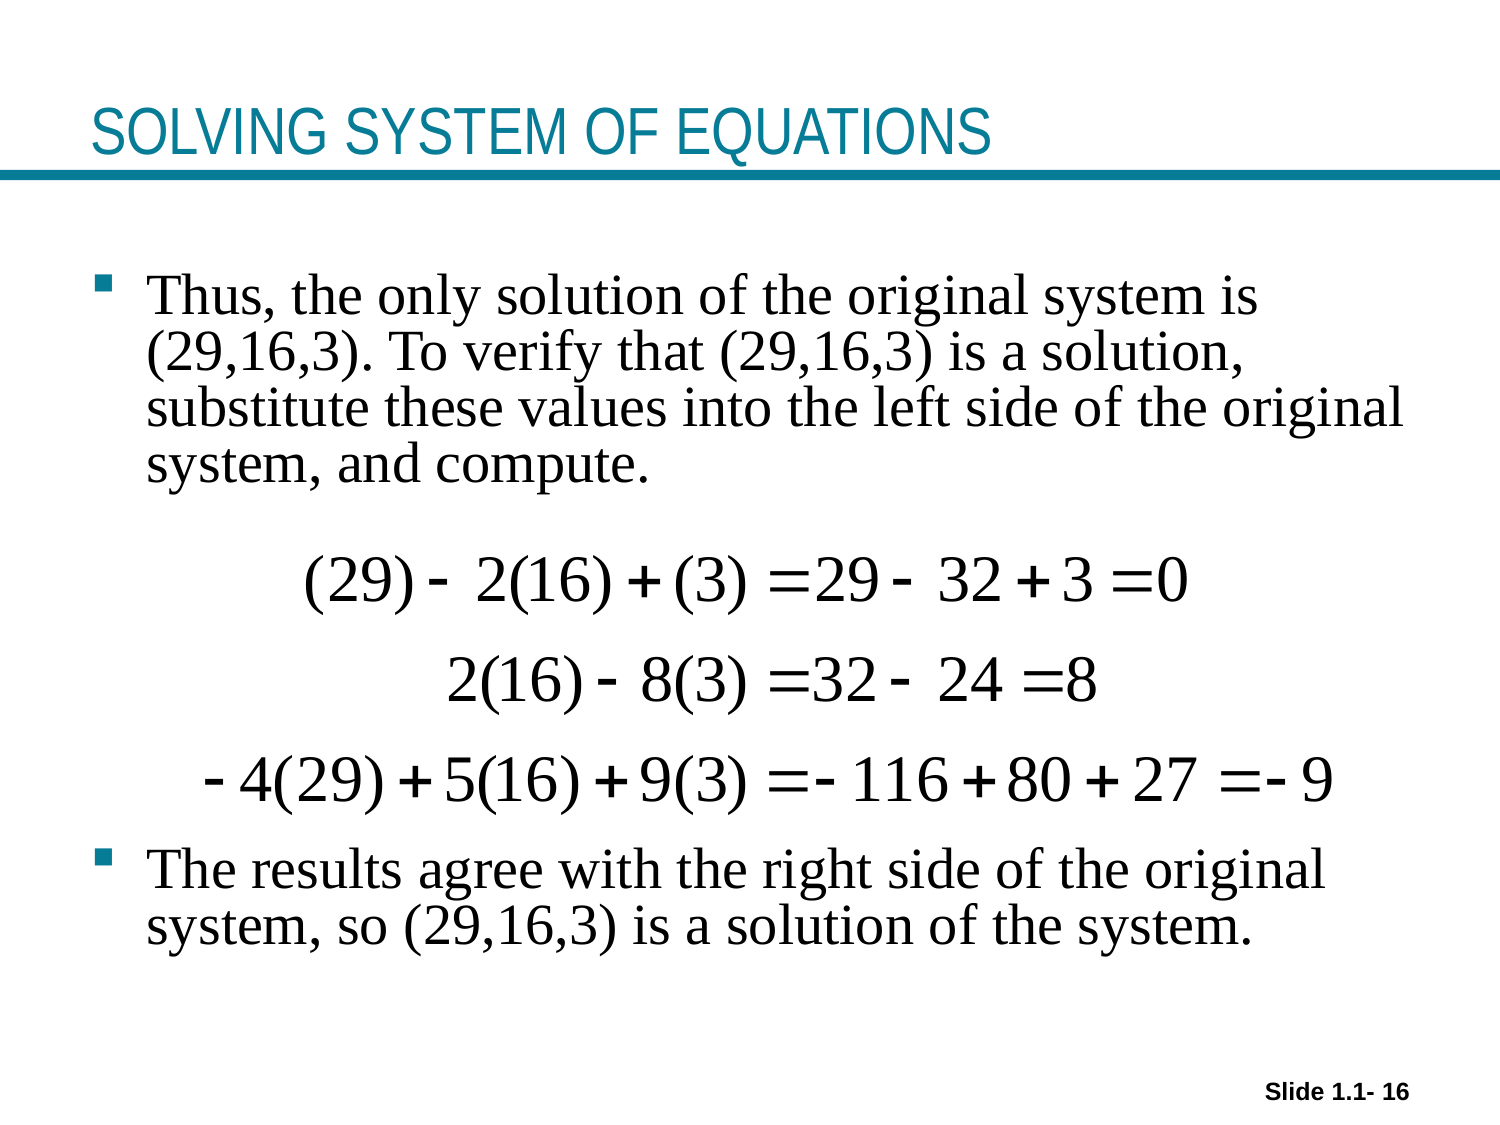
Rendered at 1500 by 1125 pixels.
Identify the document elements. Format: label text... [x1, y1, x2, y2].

slide_number Slide 1.1- 16 [1112, 1034, 1425, 1113]
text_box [199, 549, 1338, 821]
title SOLVING SYSTEM OF EQUATIONS [75, 0, 1425, 175]
list Thus, the only solution of the original system is (29,16,3). To verify that (29,16,3) is a solution, substitute these values into the left side of the original system, and compute. The results agree with the right side of the original system, so (29,16,3) is a solution of the system. [75, 262, 1425, 1013]
